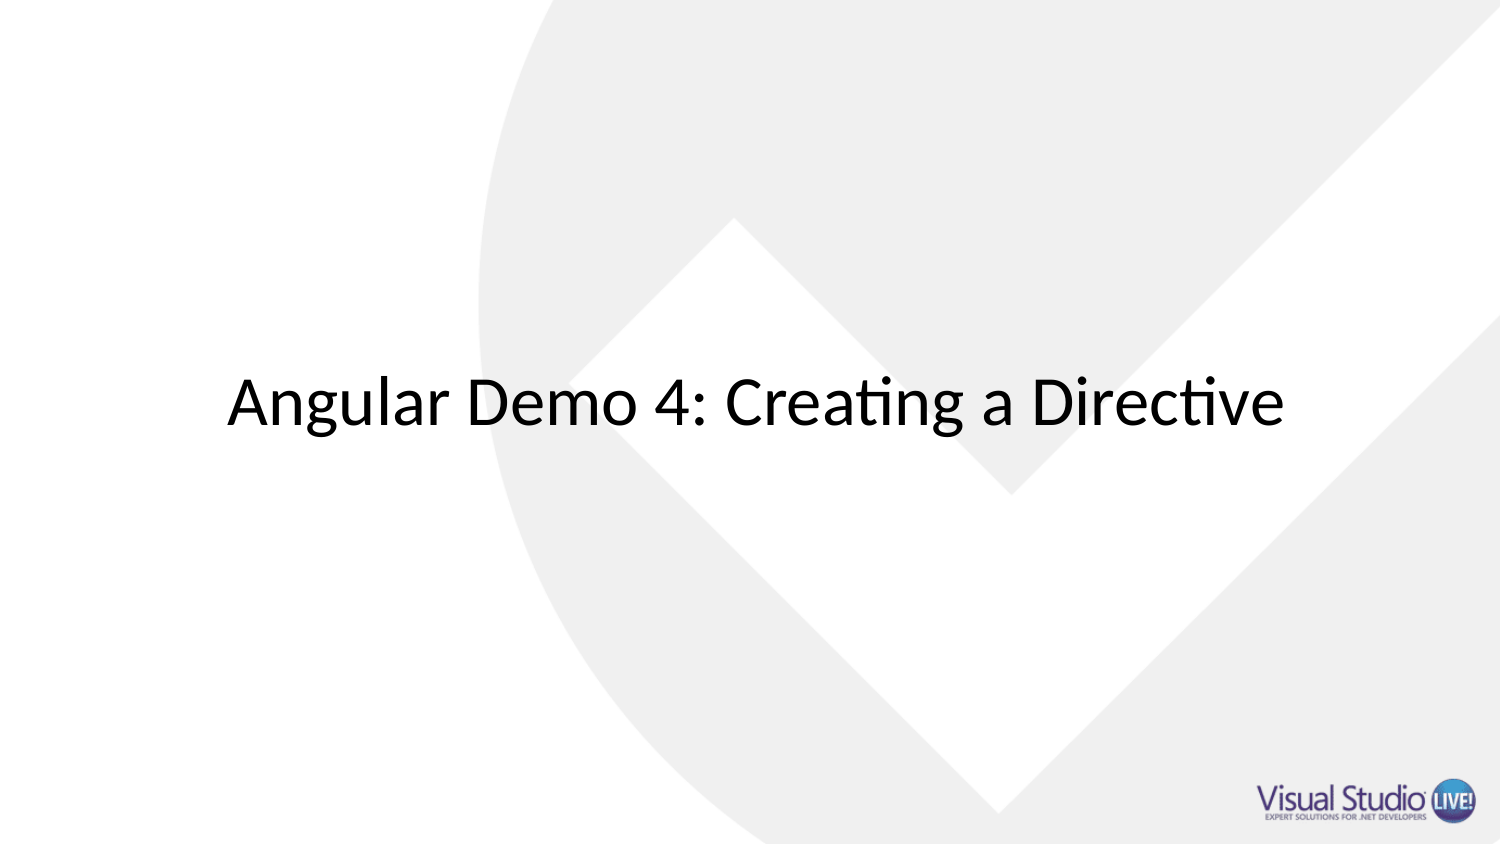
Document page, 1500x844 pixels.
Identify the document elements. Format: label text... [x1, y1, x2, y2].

title Angular Demo 4: Creating a Directive [152, 323, 1362, 471]
picture [0, 0, 1500, 844]
